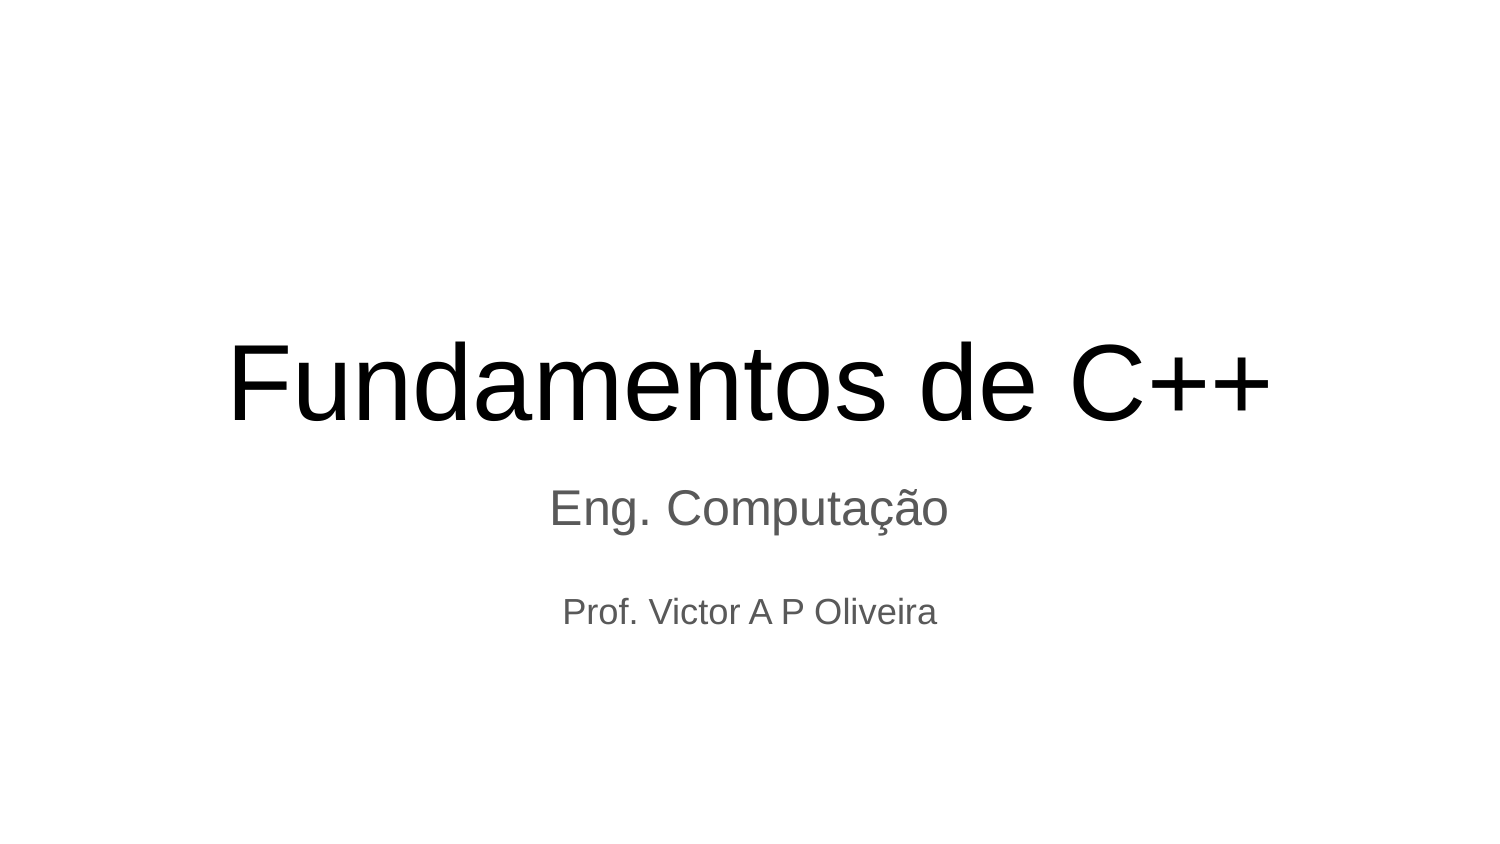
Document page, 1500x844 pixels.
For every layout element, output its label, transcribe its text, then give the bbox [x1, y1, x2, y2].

title Fundamentos de C++ [51, 122, 1449, 459]
subtitle Eng. Computação Prof. Victor A P Oliveira [51, 464, 1449, 648]
